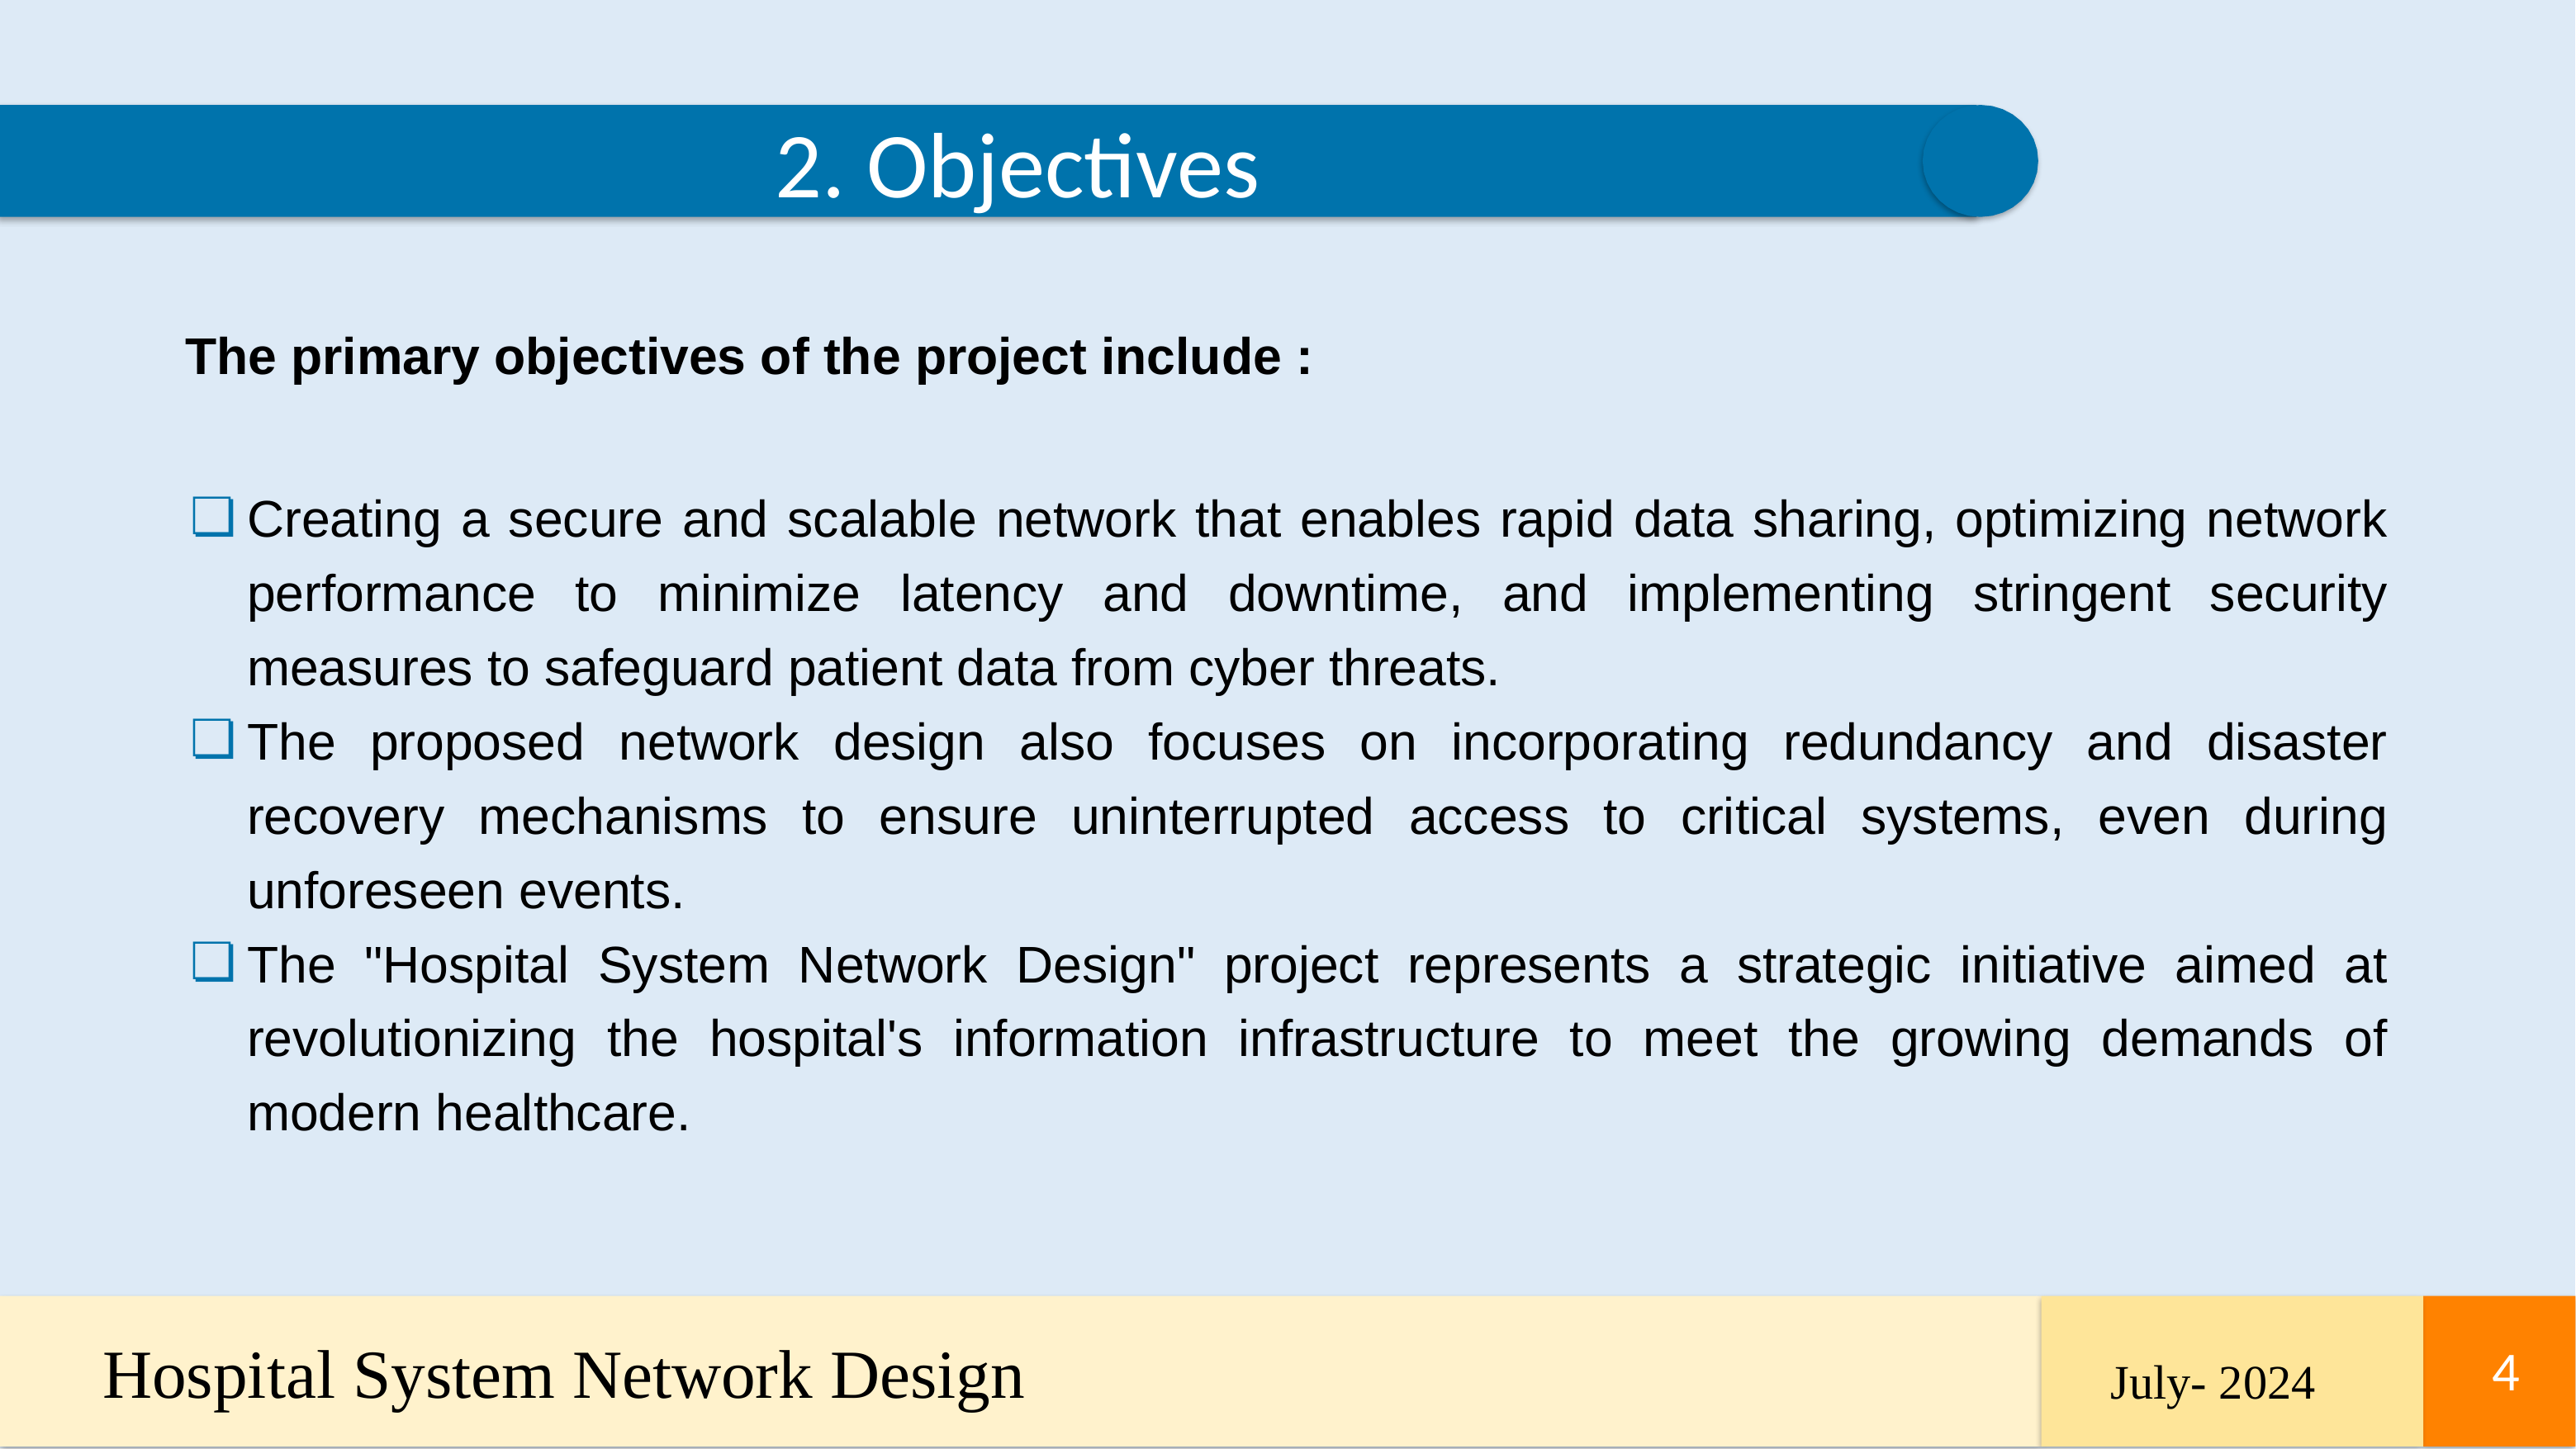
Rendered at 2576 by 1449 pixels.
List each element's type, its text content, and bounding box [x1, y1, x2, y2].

text_box The primary objectives of the project include : Creating a secure and scalable network that enables rapid data sharing, optimizing network performance to minimize latency and downtime, and implementing stringent security measures to safeguard patient data from cyber threats. The proposed network design also focuses on incorporating redundancy and disaster recovery mechanisms to ensure uninterrupted access to critical systems, even during unforeseen events. The "Hospital System Network Design" project represents a strategic initiative aimed at revolutionizing the hospital's information infrastructure to meet the growing demands of modern healthcare. [173, 304, 2403, 1148]
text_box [0, 104, 2039, 218]
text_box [0, 1295, 2576, 1447]
